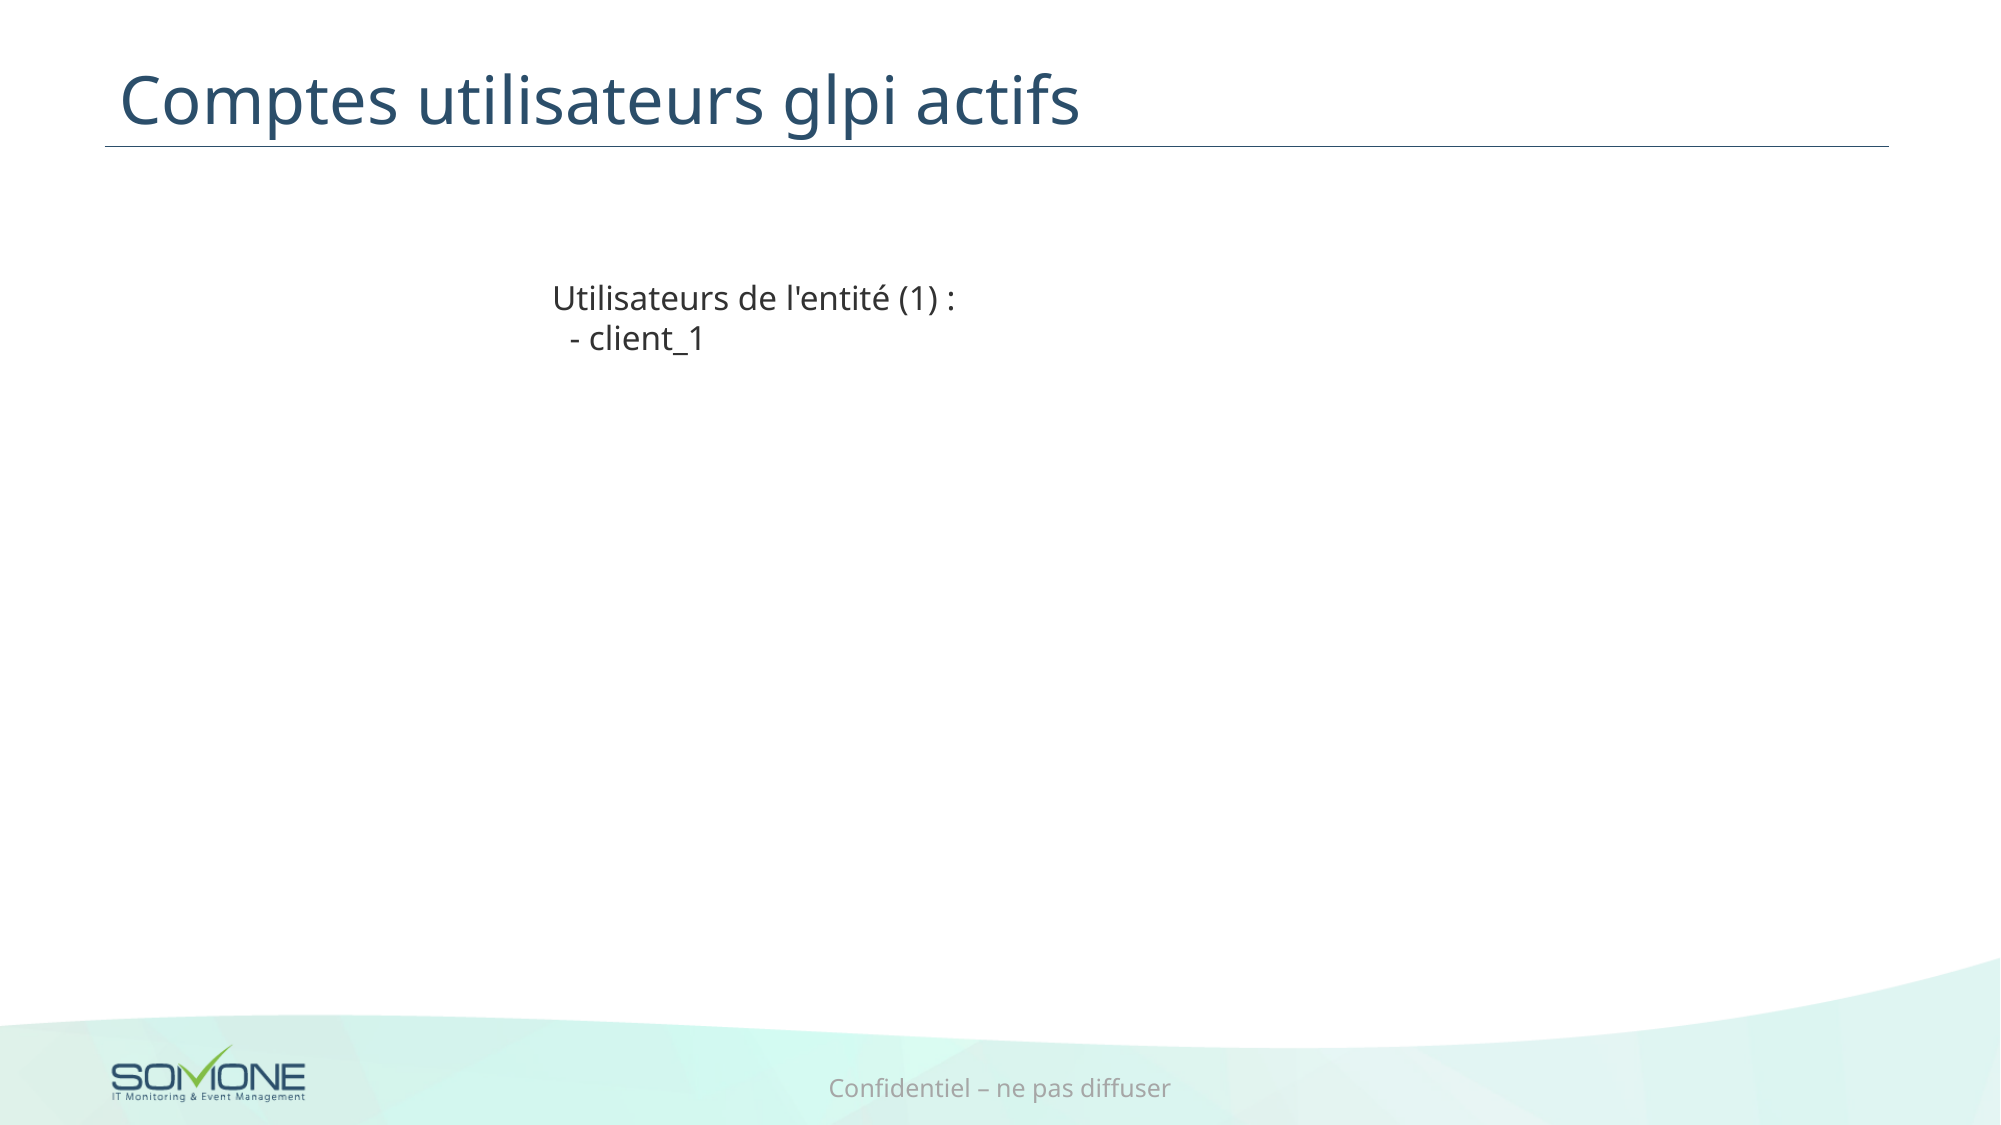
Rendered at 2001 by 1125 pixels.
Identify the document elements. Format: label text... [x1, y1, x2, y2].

text_box Utilisateurs de l'entité (1) : - client_1 [528, 224, 972, 405]
title Comptes utilisateurs glpi actifs [104, 10, 1955, 147]
picture [0, 0, 2001, 1125]
